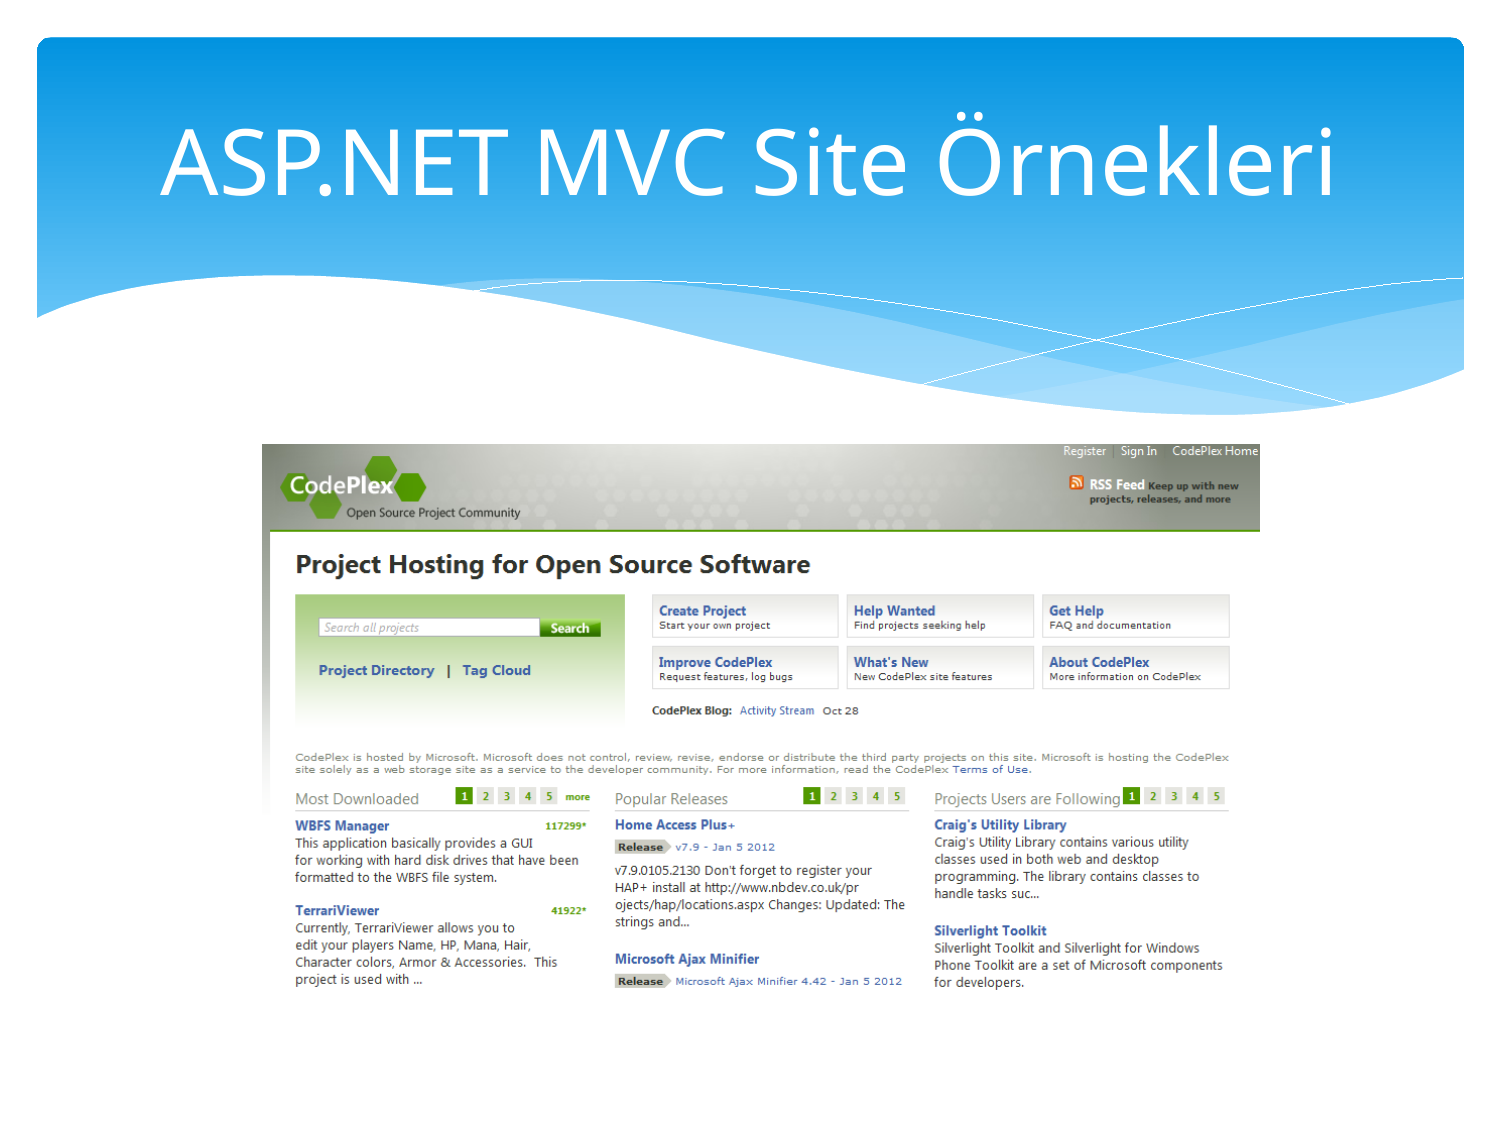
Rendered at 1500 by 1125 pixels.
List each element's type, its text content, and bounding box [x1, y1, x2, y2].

title ASP.NET MVC Site Örnekleri [75, 55, 1425, 261]
picture [262, 444, 1260, 998]
